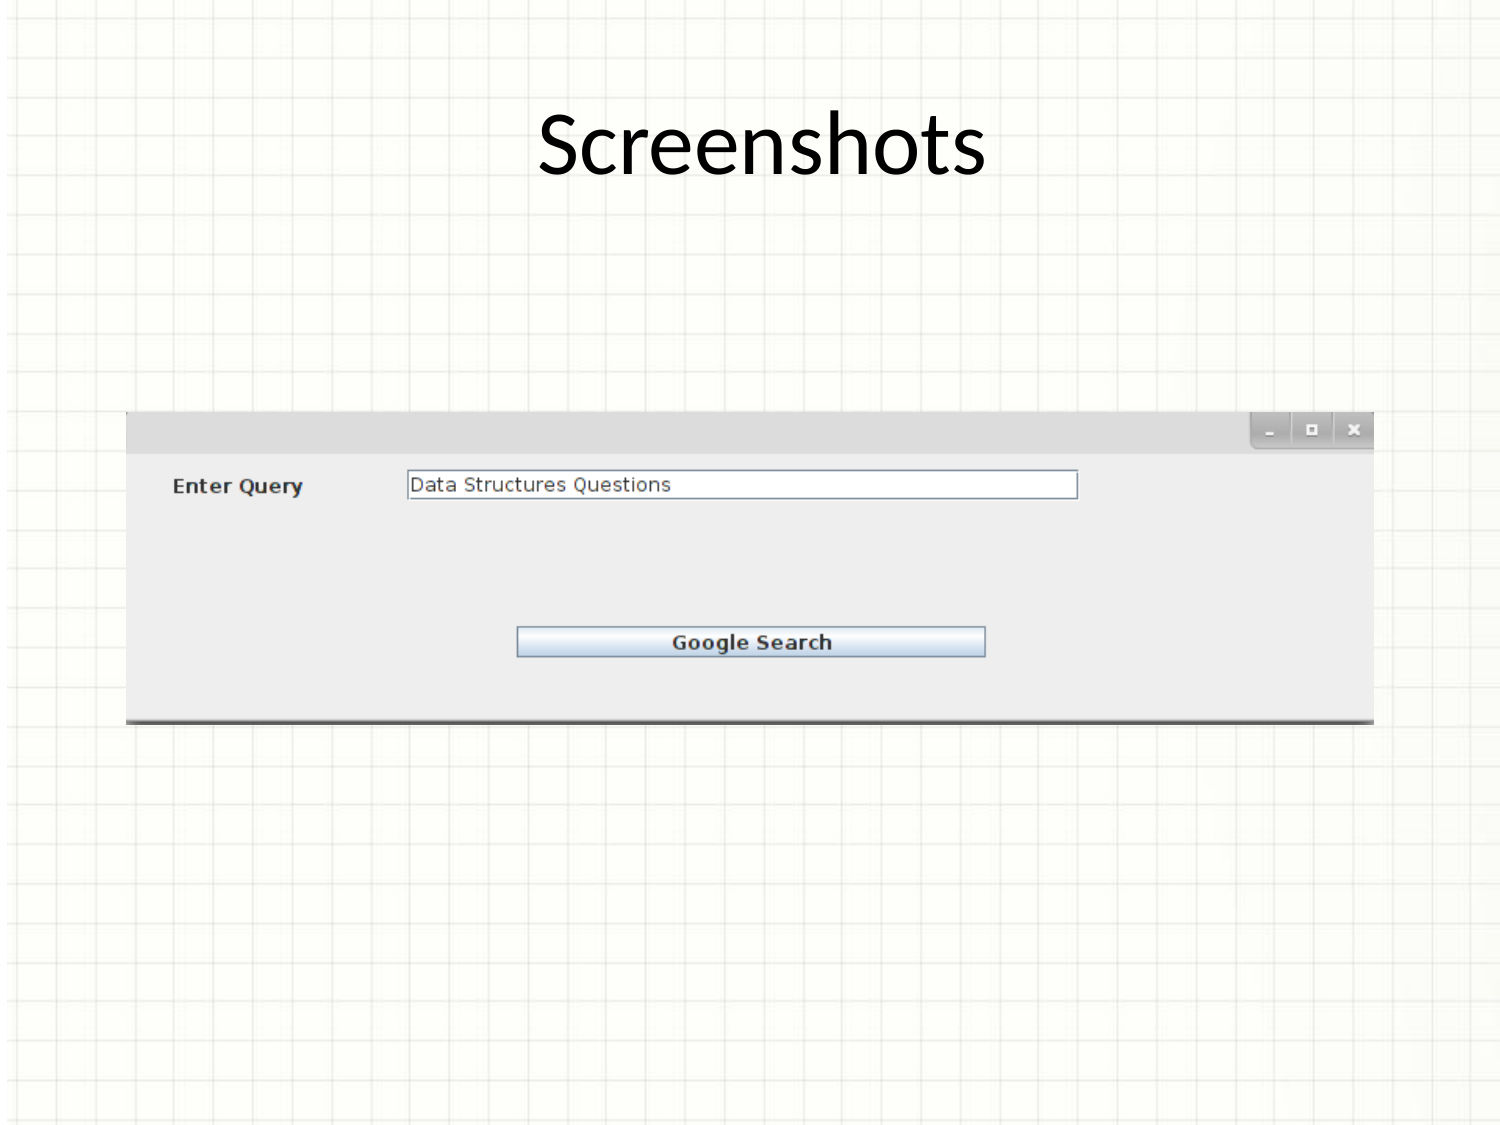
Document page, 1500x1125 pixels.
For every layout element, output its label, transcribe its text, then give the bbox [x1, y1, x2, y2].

picture [7, 0, 1500, 1125]
title Screenshots [99, 44, 1425, 232]
